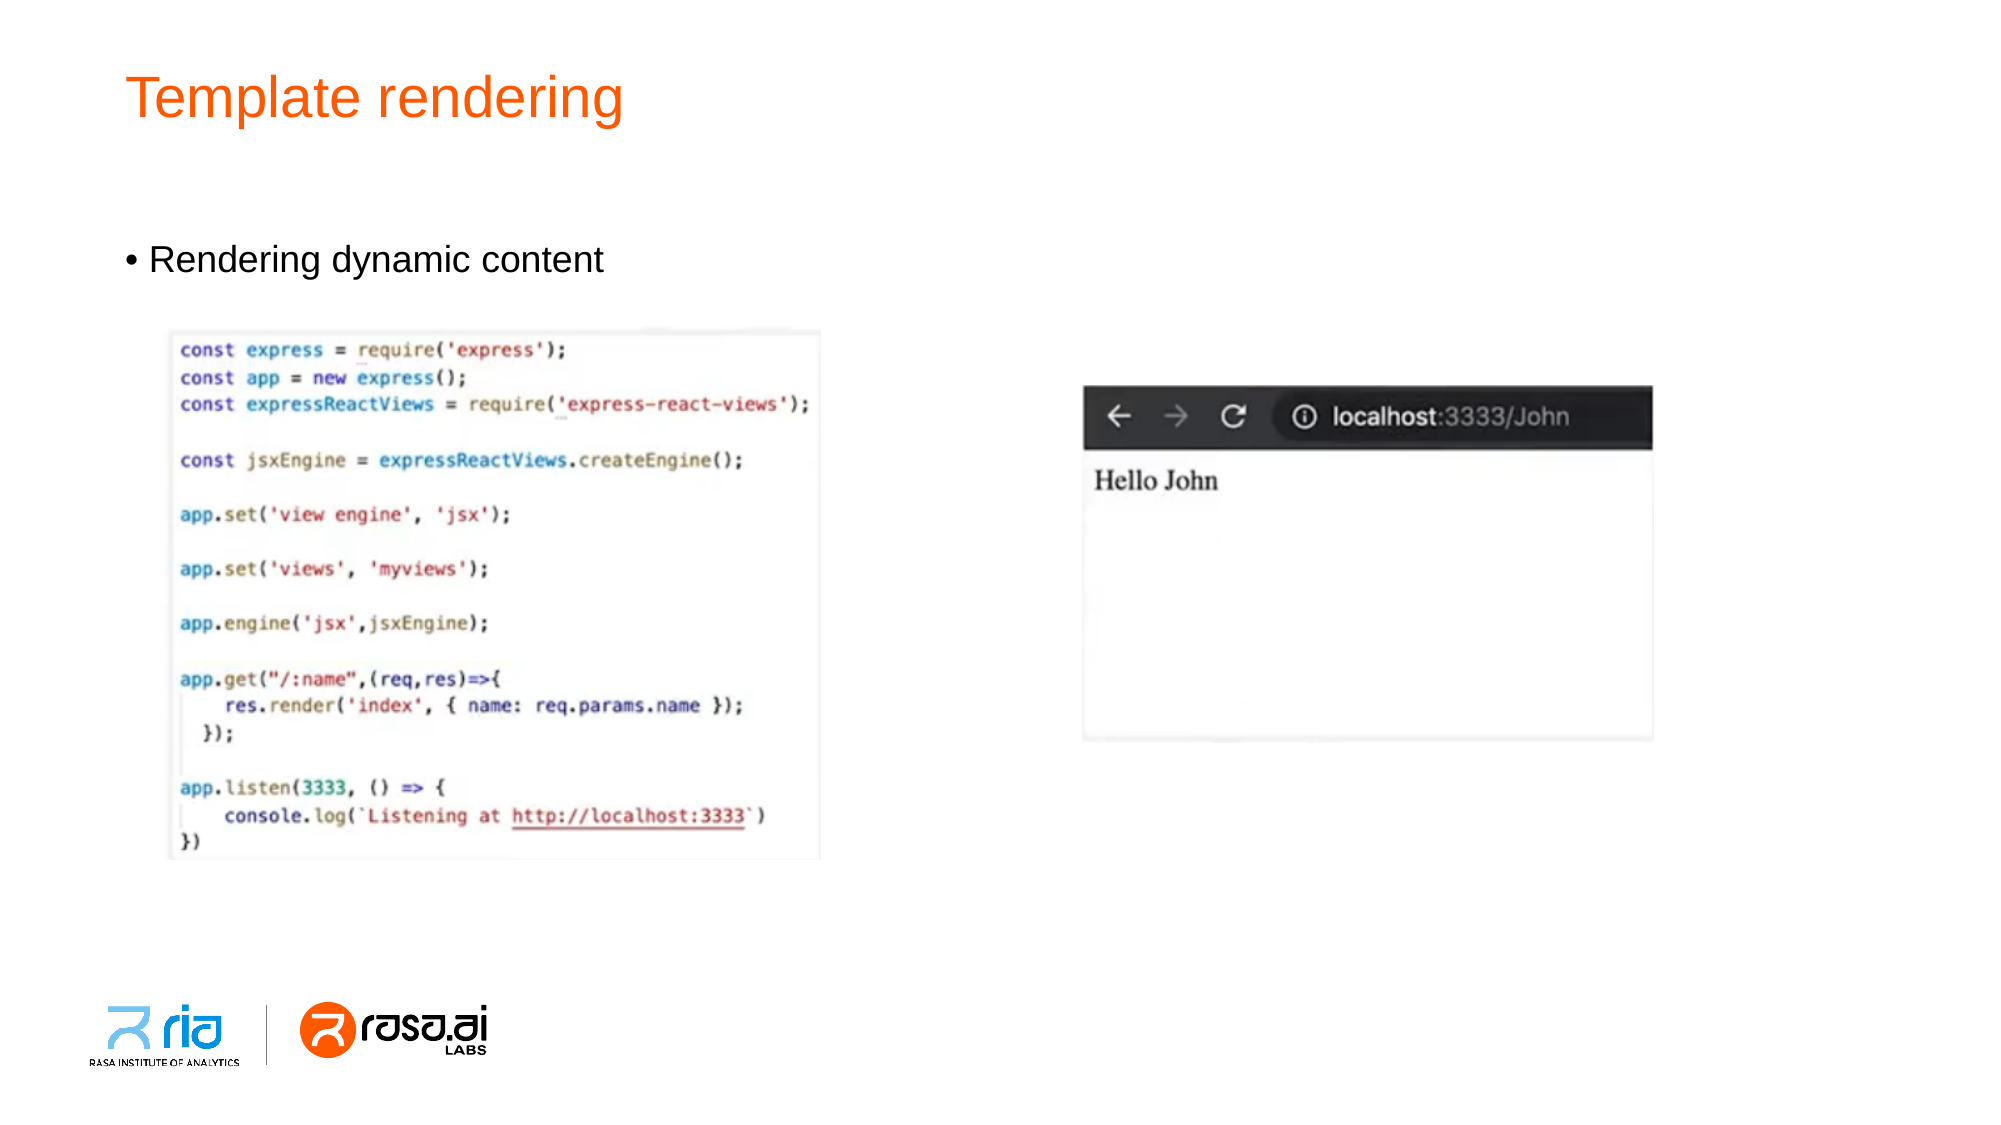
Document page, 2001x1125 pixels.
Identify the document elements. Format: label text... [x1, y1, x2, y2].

picture [1082, 385, 1655, 743]
list • Rendering dynamic content [125, 235, 1146, 281]
picture [78, 992, 250, 1078]
title Template rendering [125, 59, 1791, 131]
picture [161, 326, 821, 861]
